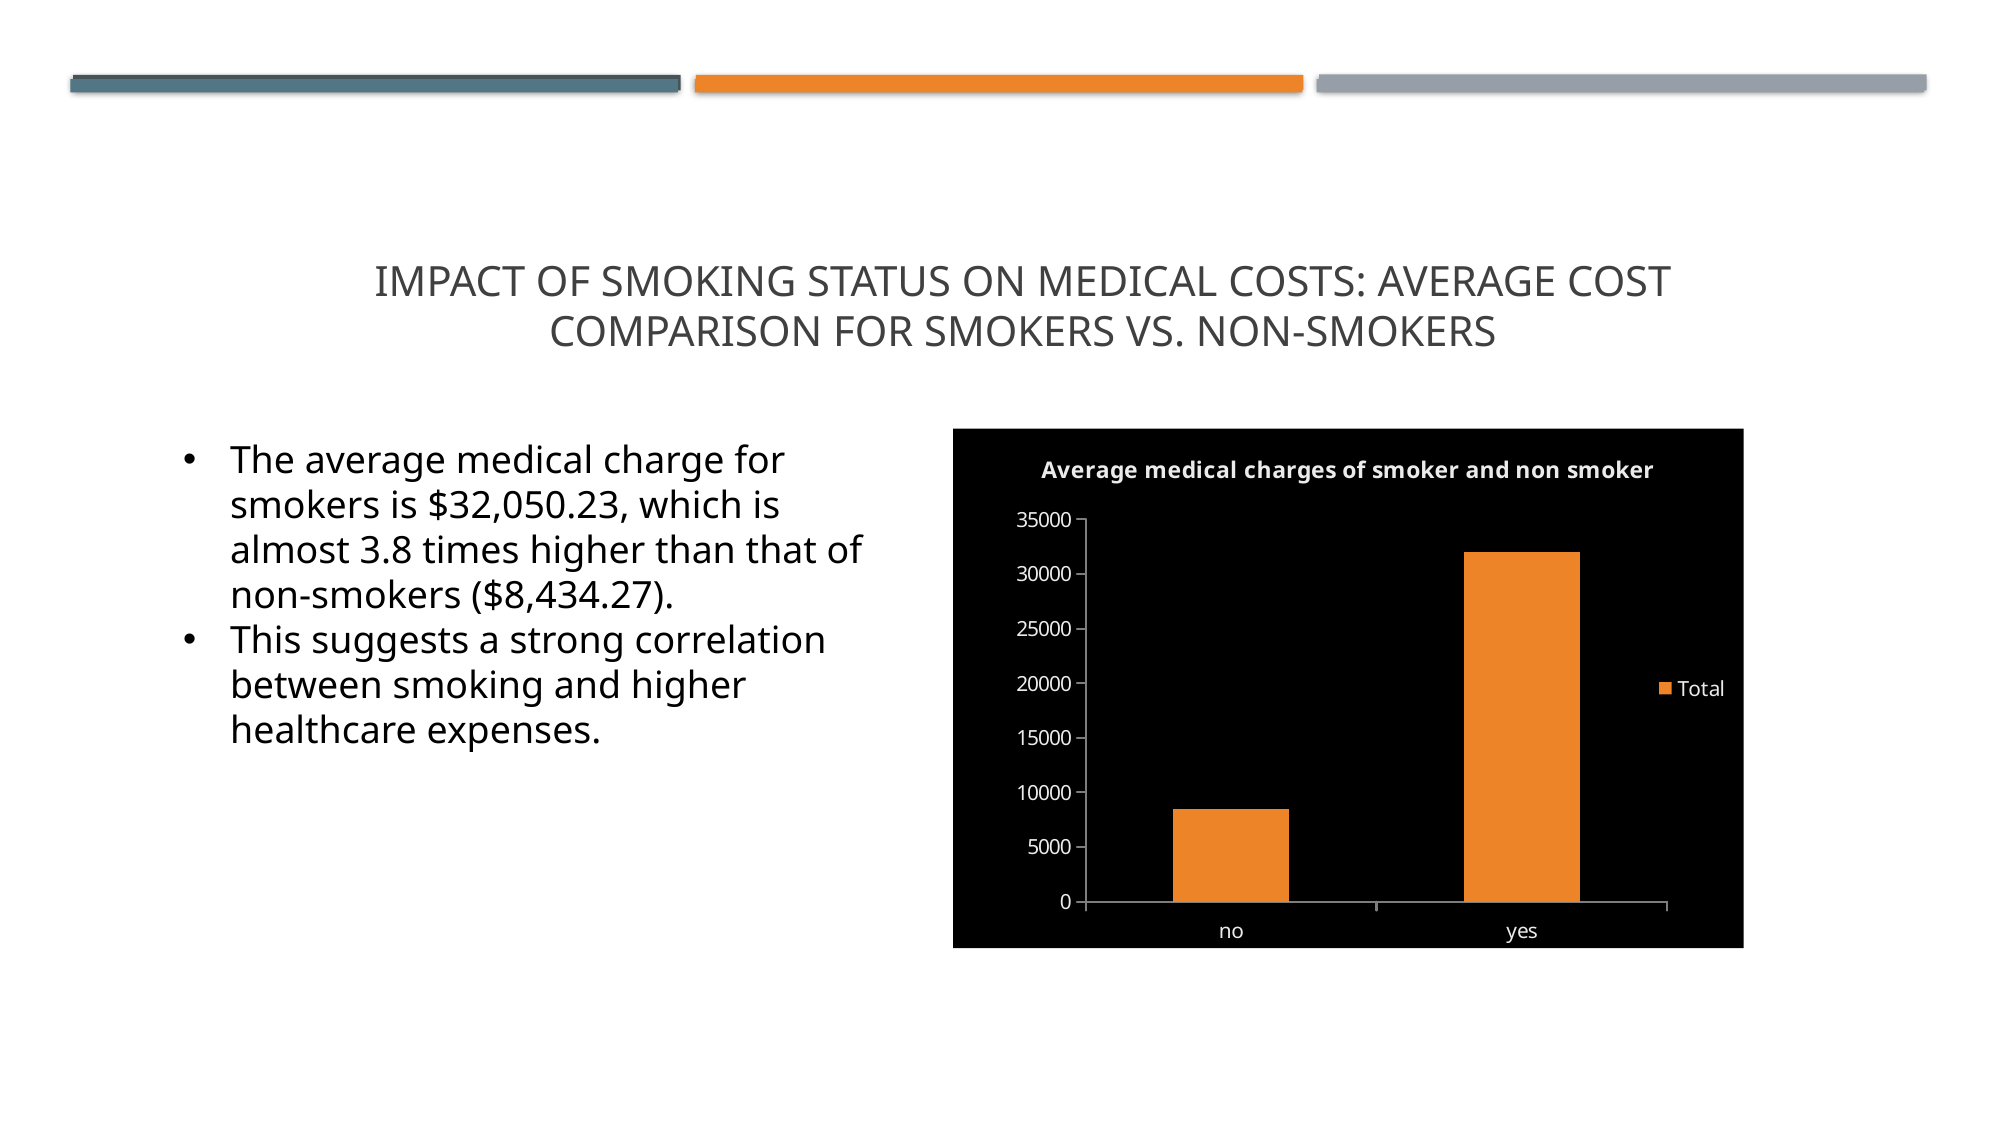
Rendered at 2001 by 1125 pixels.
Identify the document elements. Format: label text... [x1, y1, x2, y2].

title Impact of Smoking Status on Medical Costs: Average Cost Comparison for Smokers vs. Non-Smokers [273, 315, 1774, 513]
chart [952, 428, 1745, 949]
text_box The average medical charge for smokers is $32,050.23, which is almost 3.8 times higher than that of non-smokers ($8,434.27). This suggests a strong correlation between smoking and higher healthcare expenses. [168, 428, 889, 759]
